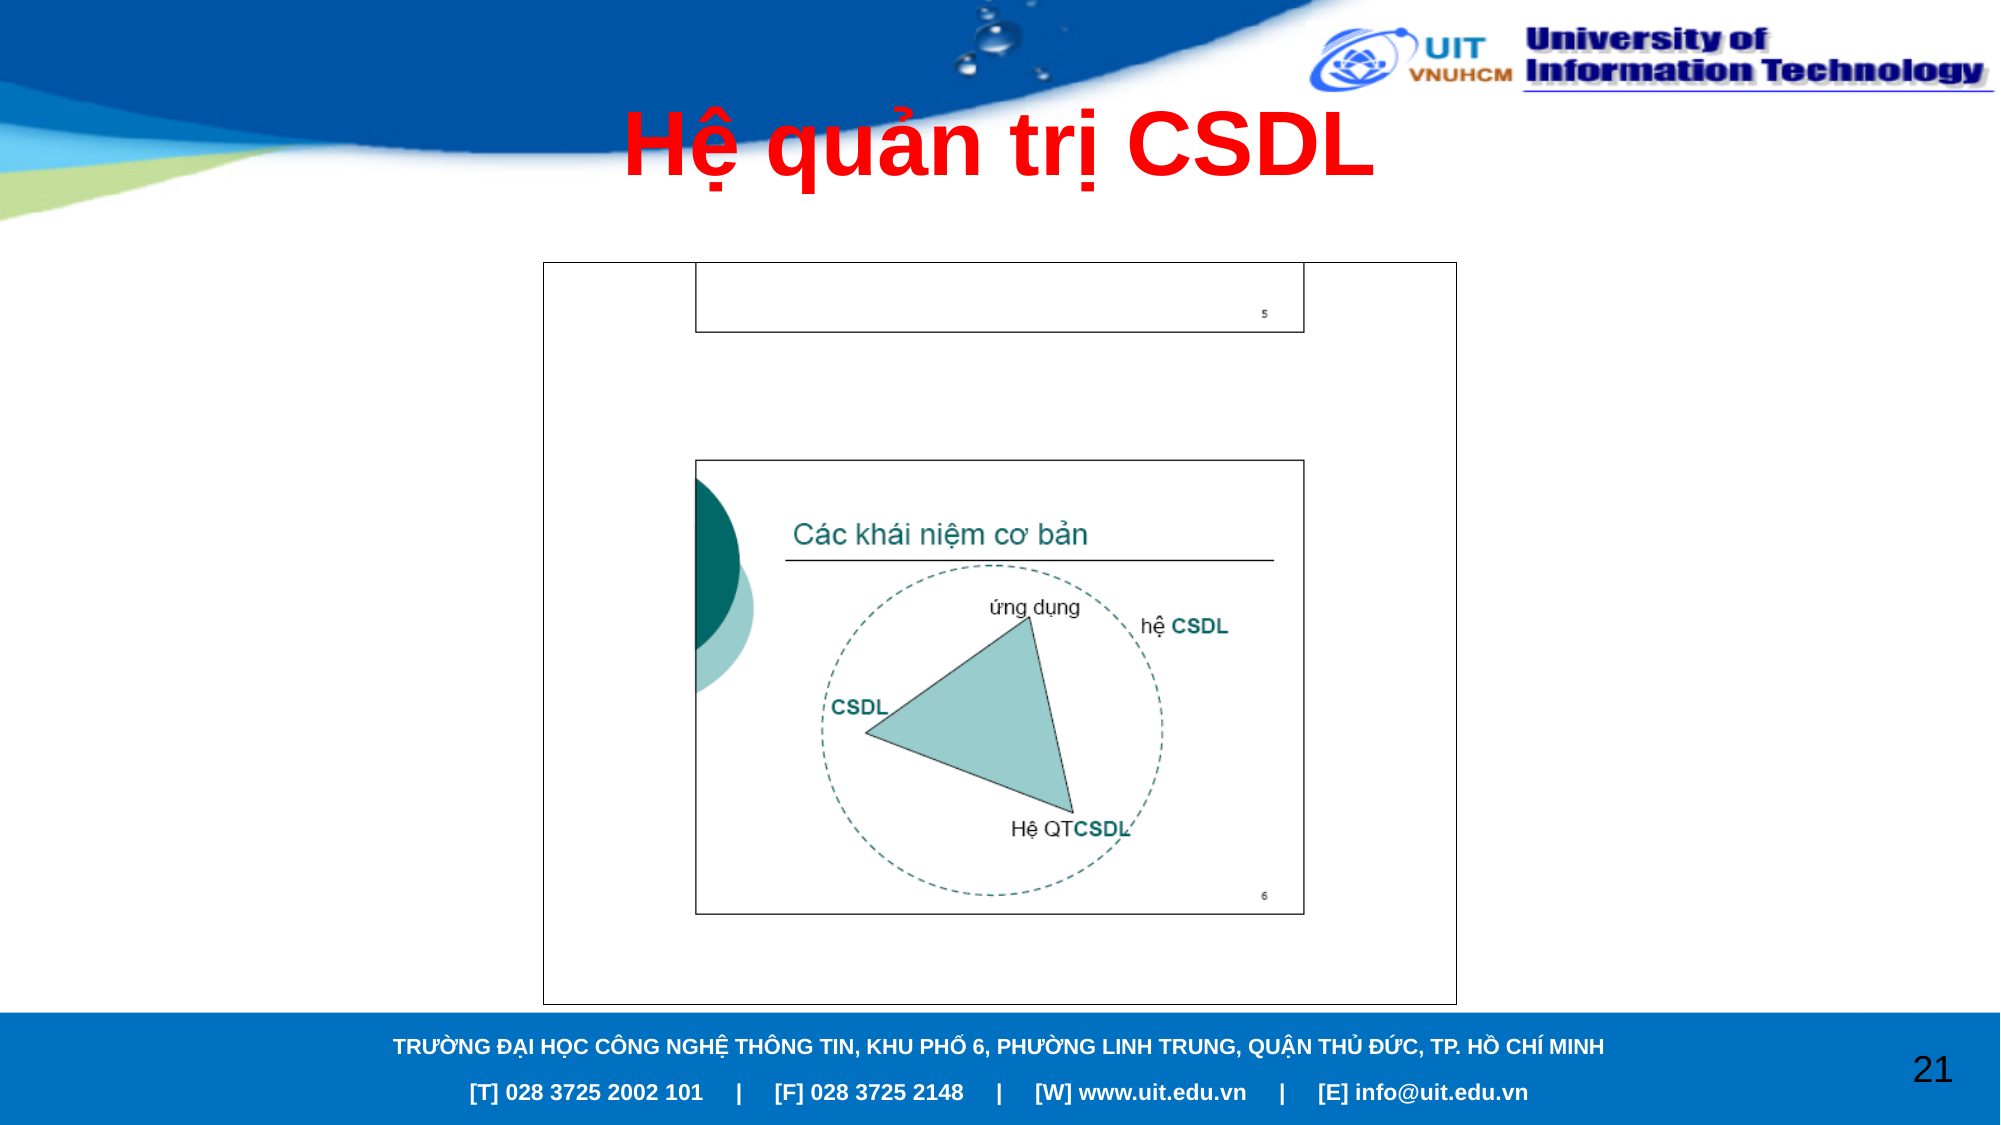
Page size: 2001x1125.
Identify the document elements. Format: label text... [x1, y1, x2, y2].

picture [0, 0, 2001, 1125]
title Hệ quản trị CSDL [99, 45, 1900, 233]
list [543, 262, 1457, 1006]
